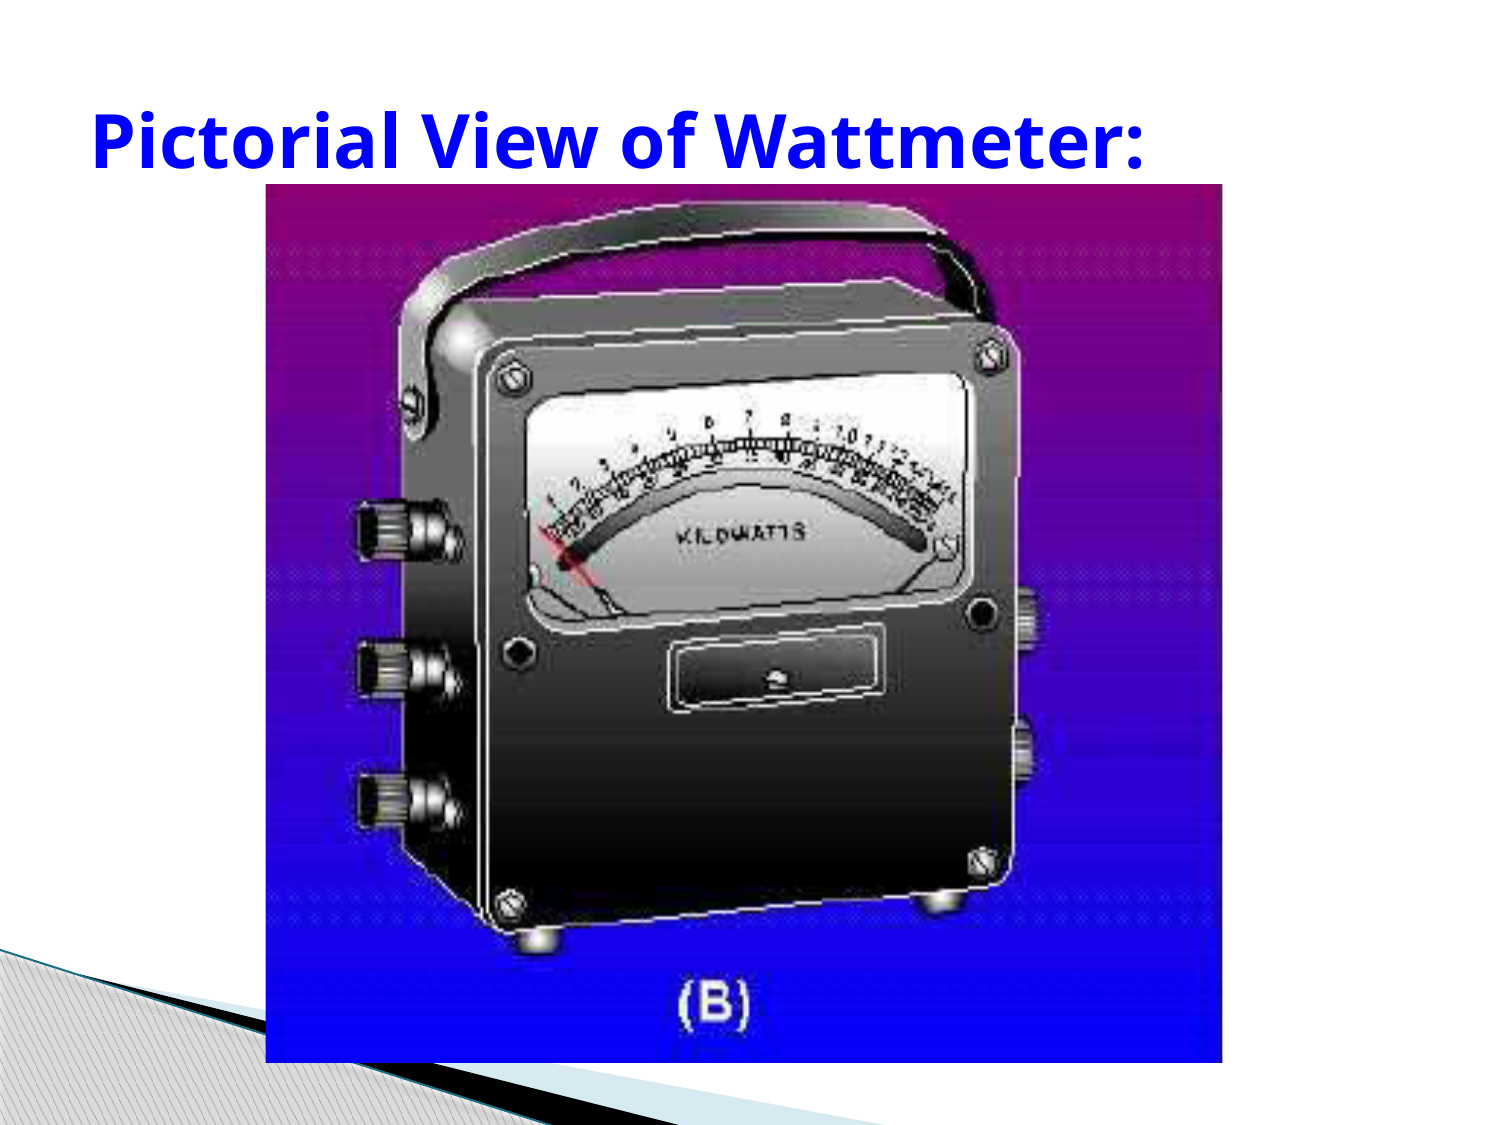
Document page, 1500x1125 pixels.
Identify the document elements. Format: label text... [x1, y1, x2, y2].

title Pictorial View of Wattmeter: [75, 45, 1425, 233]
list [265, 184, 1223, 1063]
